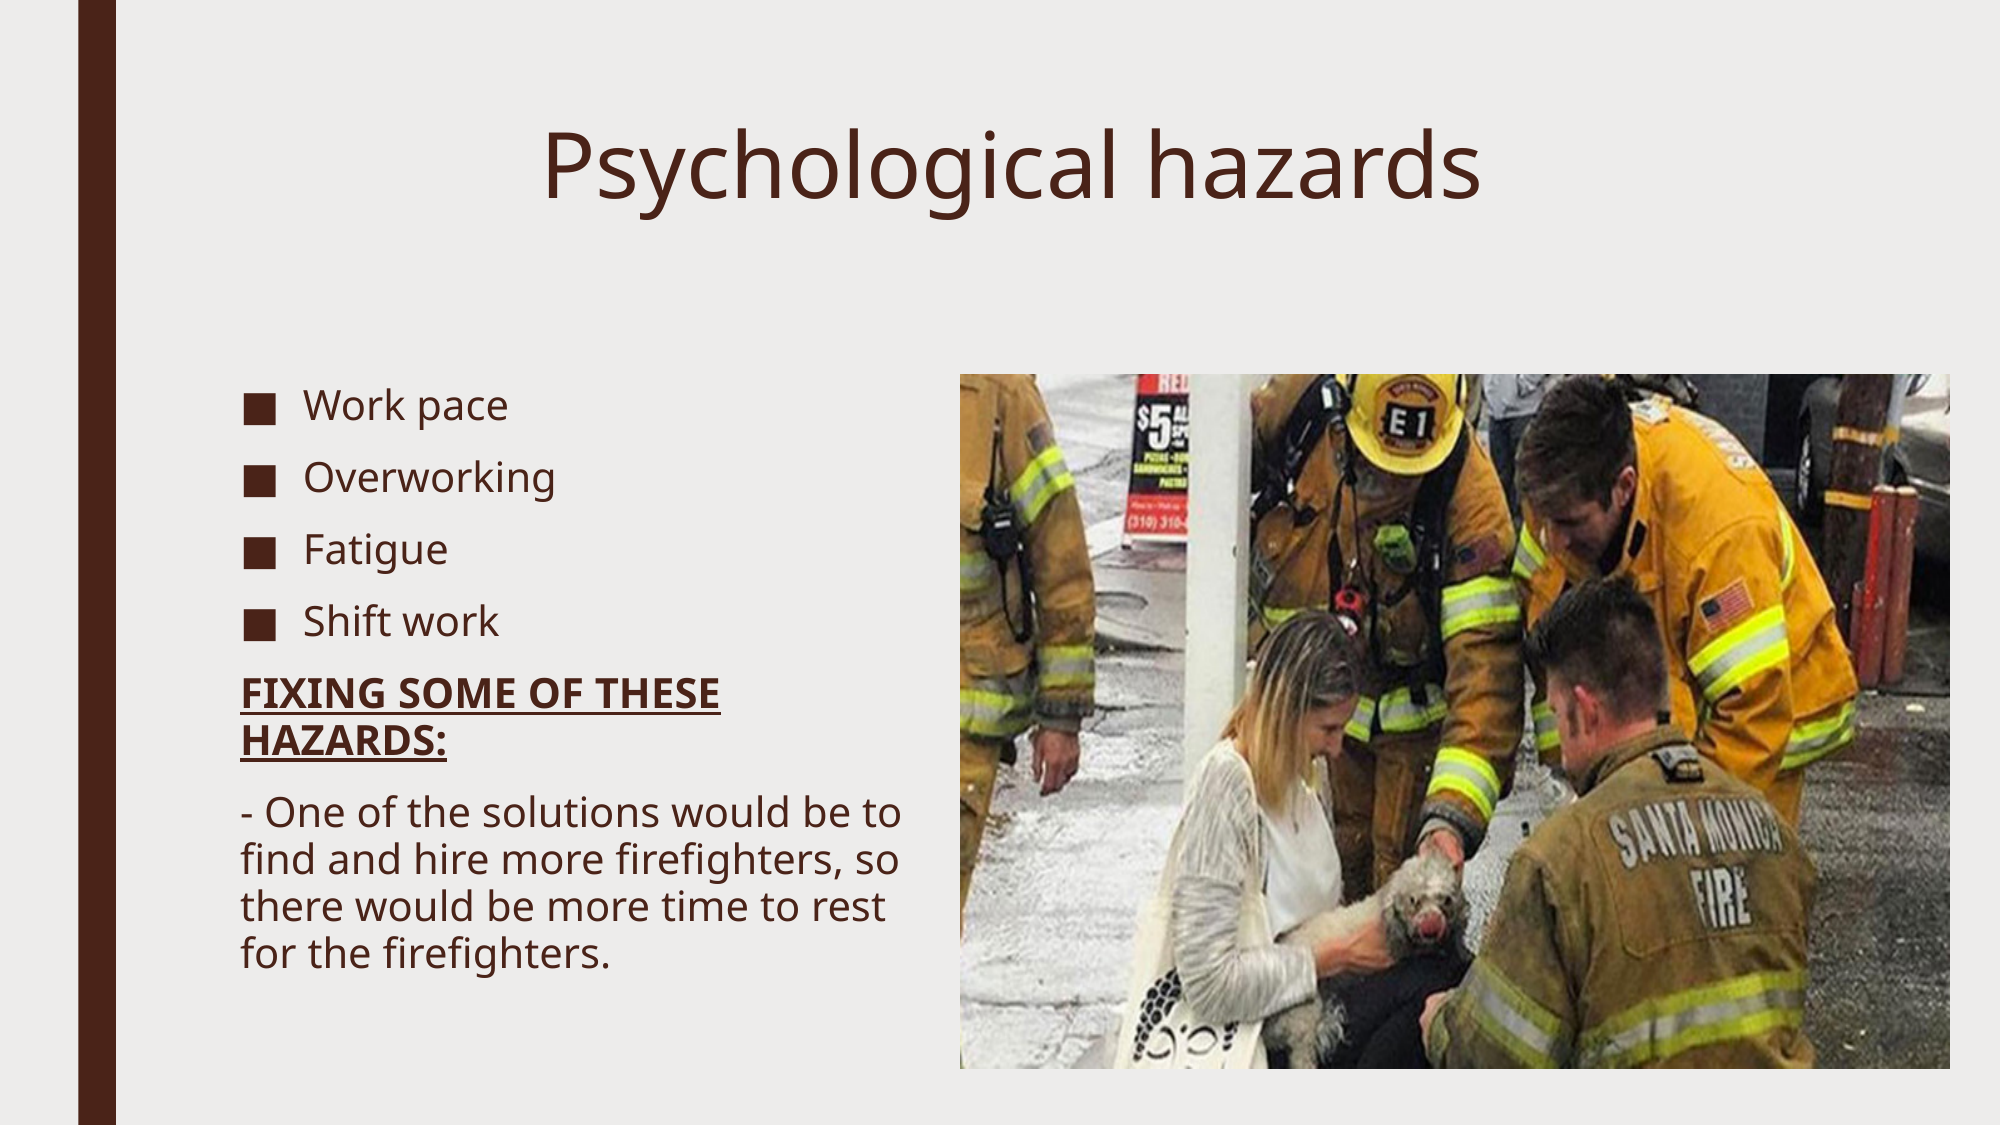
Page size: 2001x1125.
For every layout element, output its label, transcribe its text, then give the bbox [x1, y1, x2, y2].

title Psychological hazards [225, 112, 1800, 357]
picture [960, 374, 1950, 1069]
list Work pace Overworking Fatigue Shift work FIXING SOME OF THESE HAZARDS: - One of the solutions would be to find and hire more firefighters, so there would be more time to rest for the firefighters. [225, 375, 919, 963]
